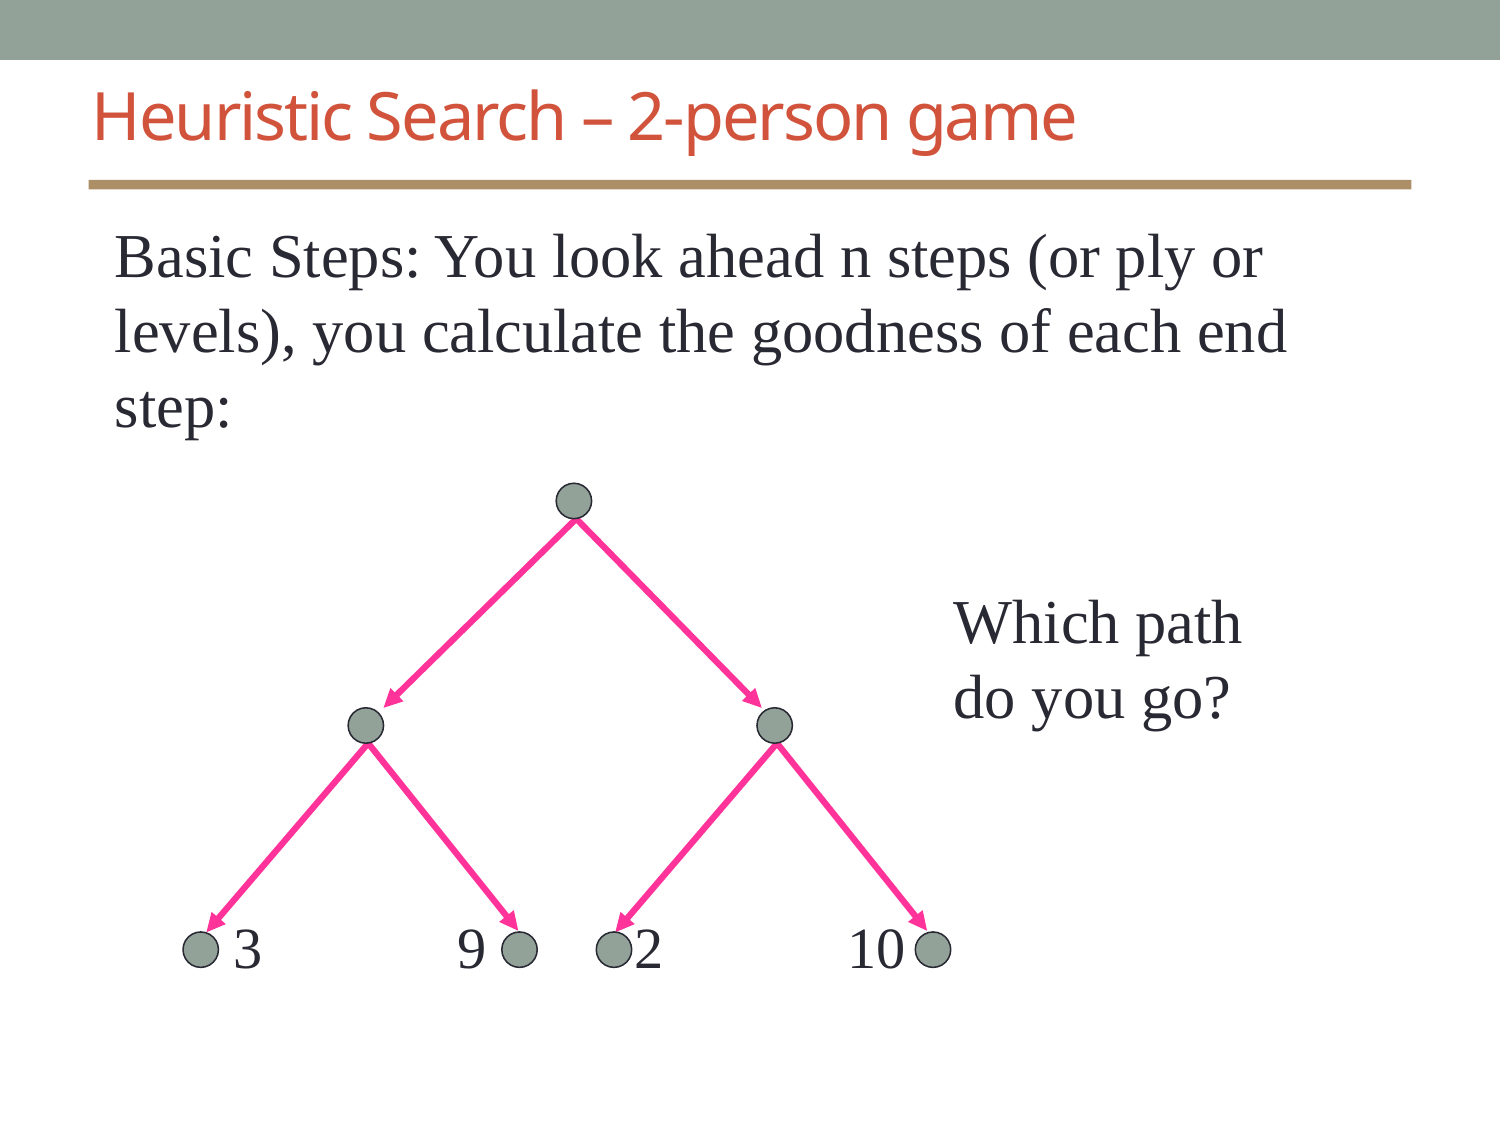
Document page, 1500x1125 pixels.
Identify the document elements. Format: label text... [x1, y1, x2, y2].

text_box [384, 519, 576, 704]
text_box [206, 707, 519, 933]
text_box Basic Steps: You look ahead n steps (or ply or levels), you calculate the goodness of each end step: [100, 208, 1376, 448]
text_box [615, 707, 928, 933]
text_box 2 [620, 940, 691, 988]
text_box 3 [218, 941, 290, 988]
title Heuristic Search – 2-person game [76, 42, 1427, 185]
text_box [576, 519, 761, 704]
text_box [596, 932, 620, 968]
text_box Which path do you go? [938, 574, 1294, 739]
text_box 10 [832, 902, 951, 988]
text_box [514, 933, 538, 968]
text_box 9 [442, 941, 514, 988]
text_box [183, 931, 218, 968]
text_box [556, 483, 592, 519]
